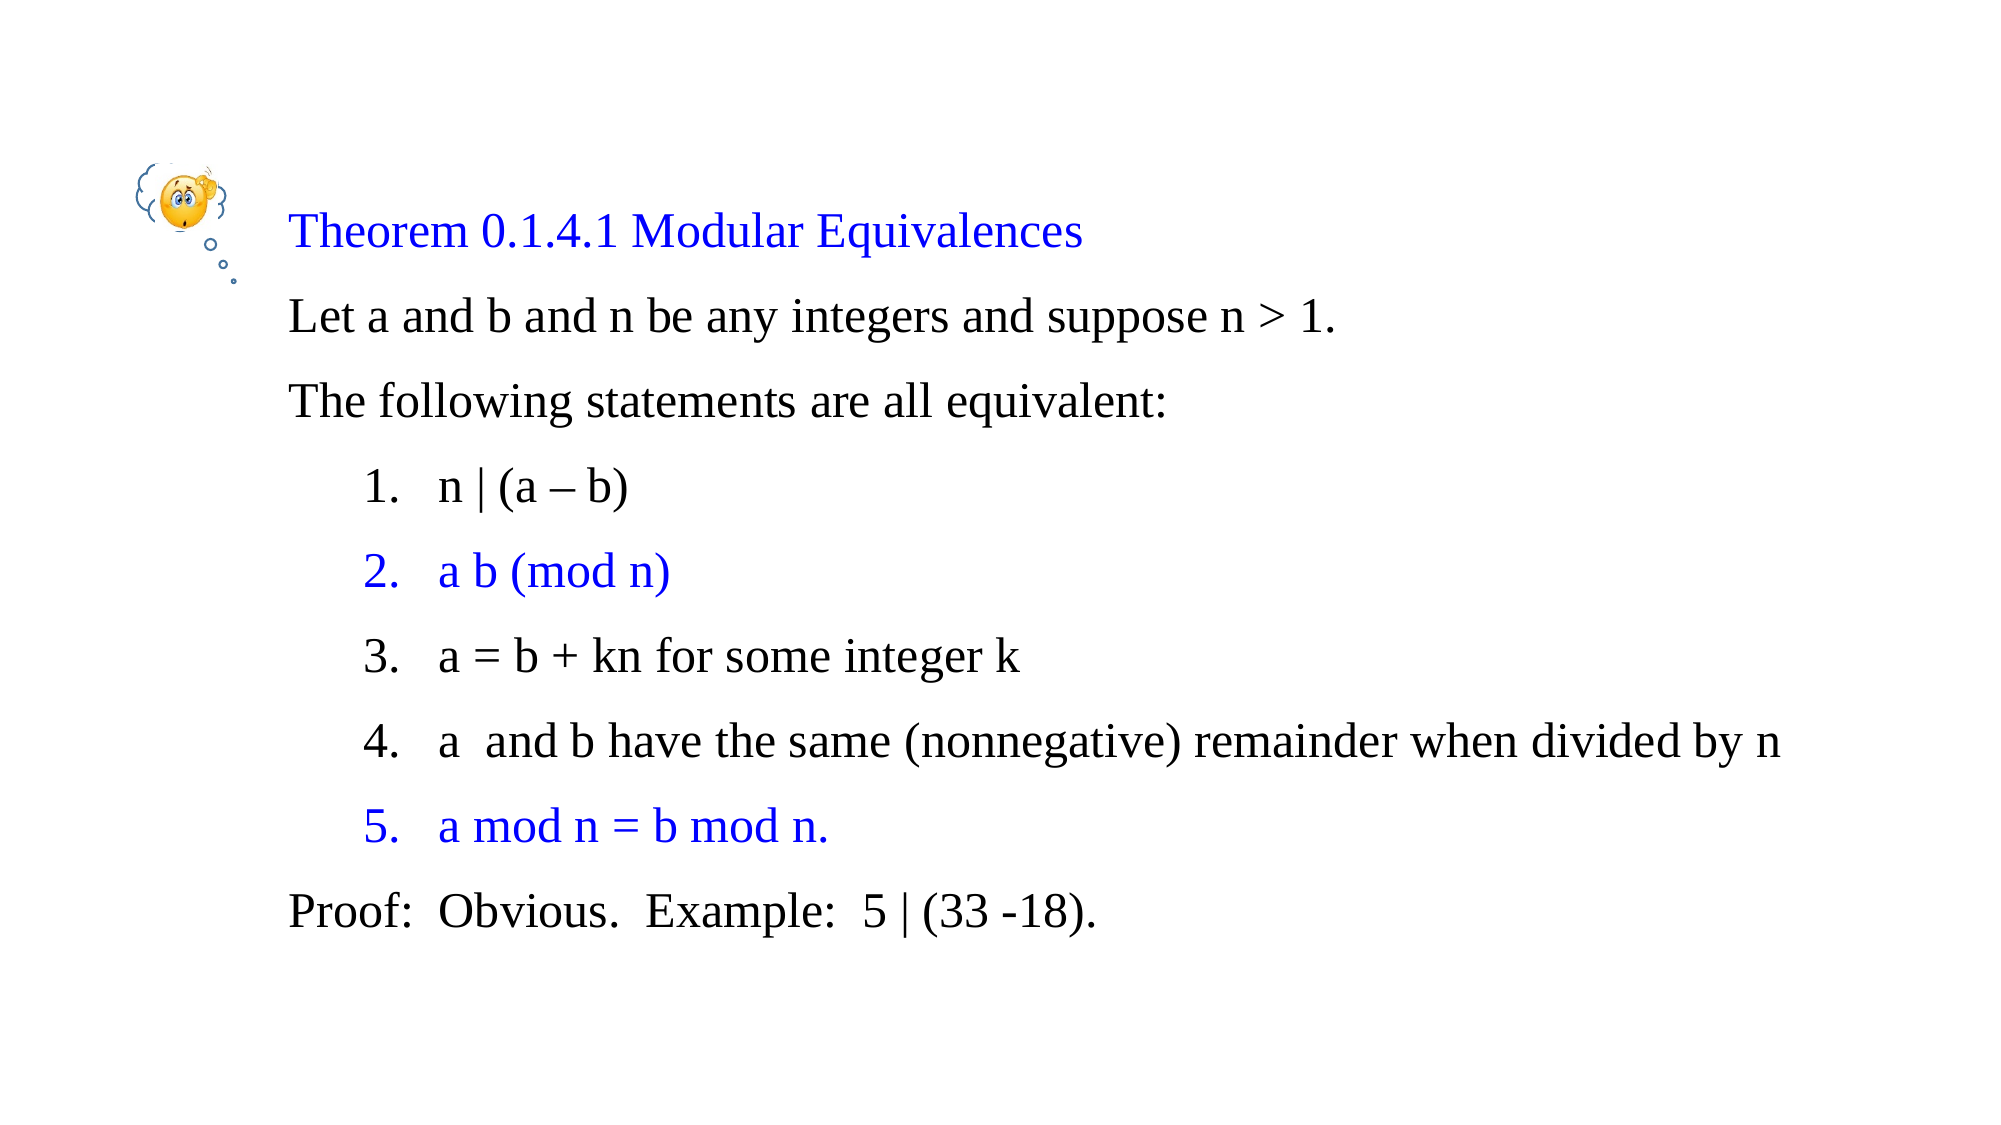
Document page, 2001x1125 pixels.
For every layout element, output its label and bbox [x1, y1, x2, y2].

picture [155, 164, 218, 231]
text_box [230, 278, 237, 285]
text_box [203, 237, 218, 252]
text_box [218, 180, 227, 220]
text_box [135, 163, 160, 223]
text_box [218, 259, 228, 270]
